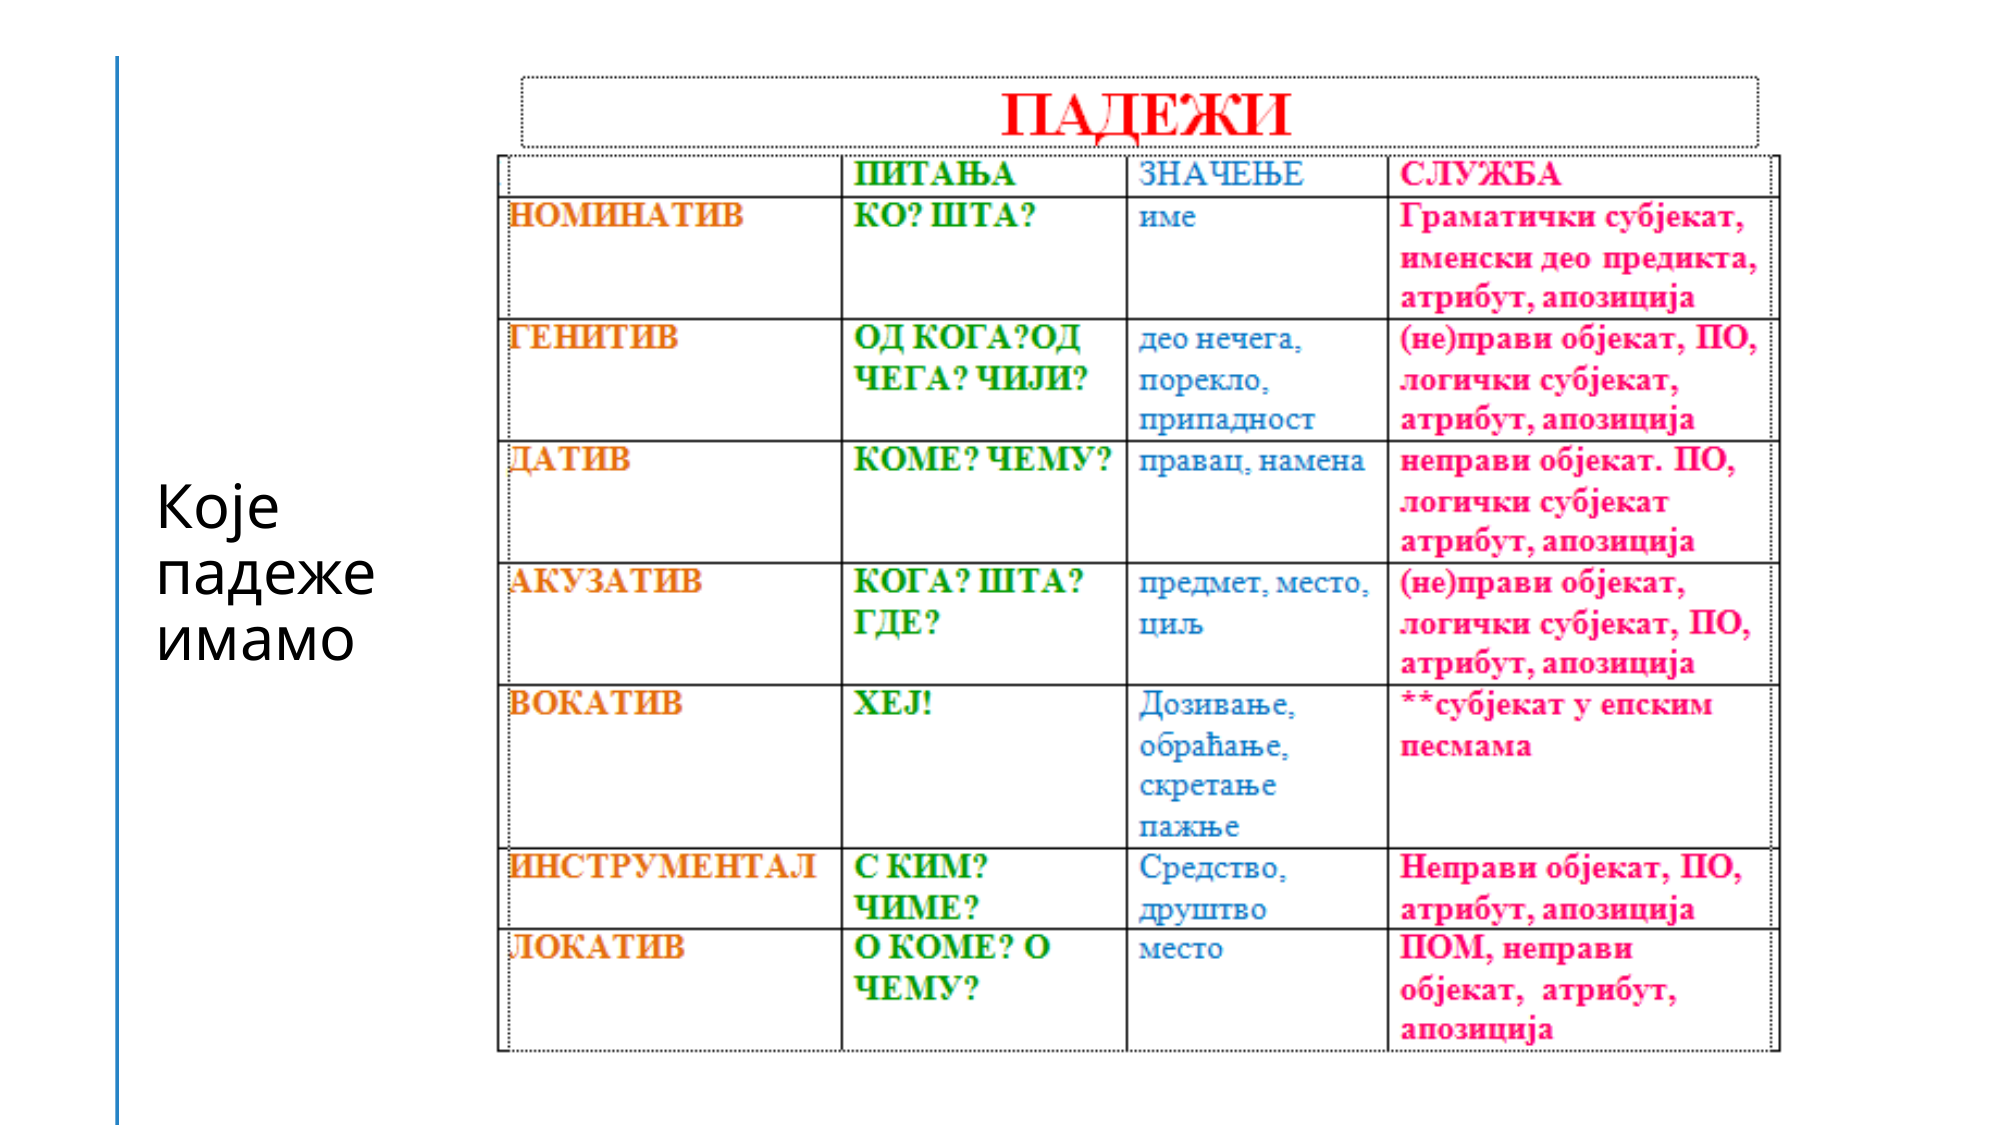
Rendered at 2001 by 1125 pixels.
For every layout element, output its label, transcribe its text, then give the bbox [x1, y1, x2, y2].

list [478, 55, 1801, 1070]
title Које падеже имамо [140, 466, 478, 684]
